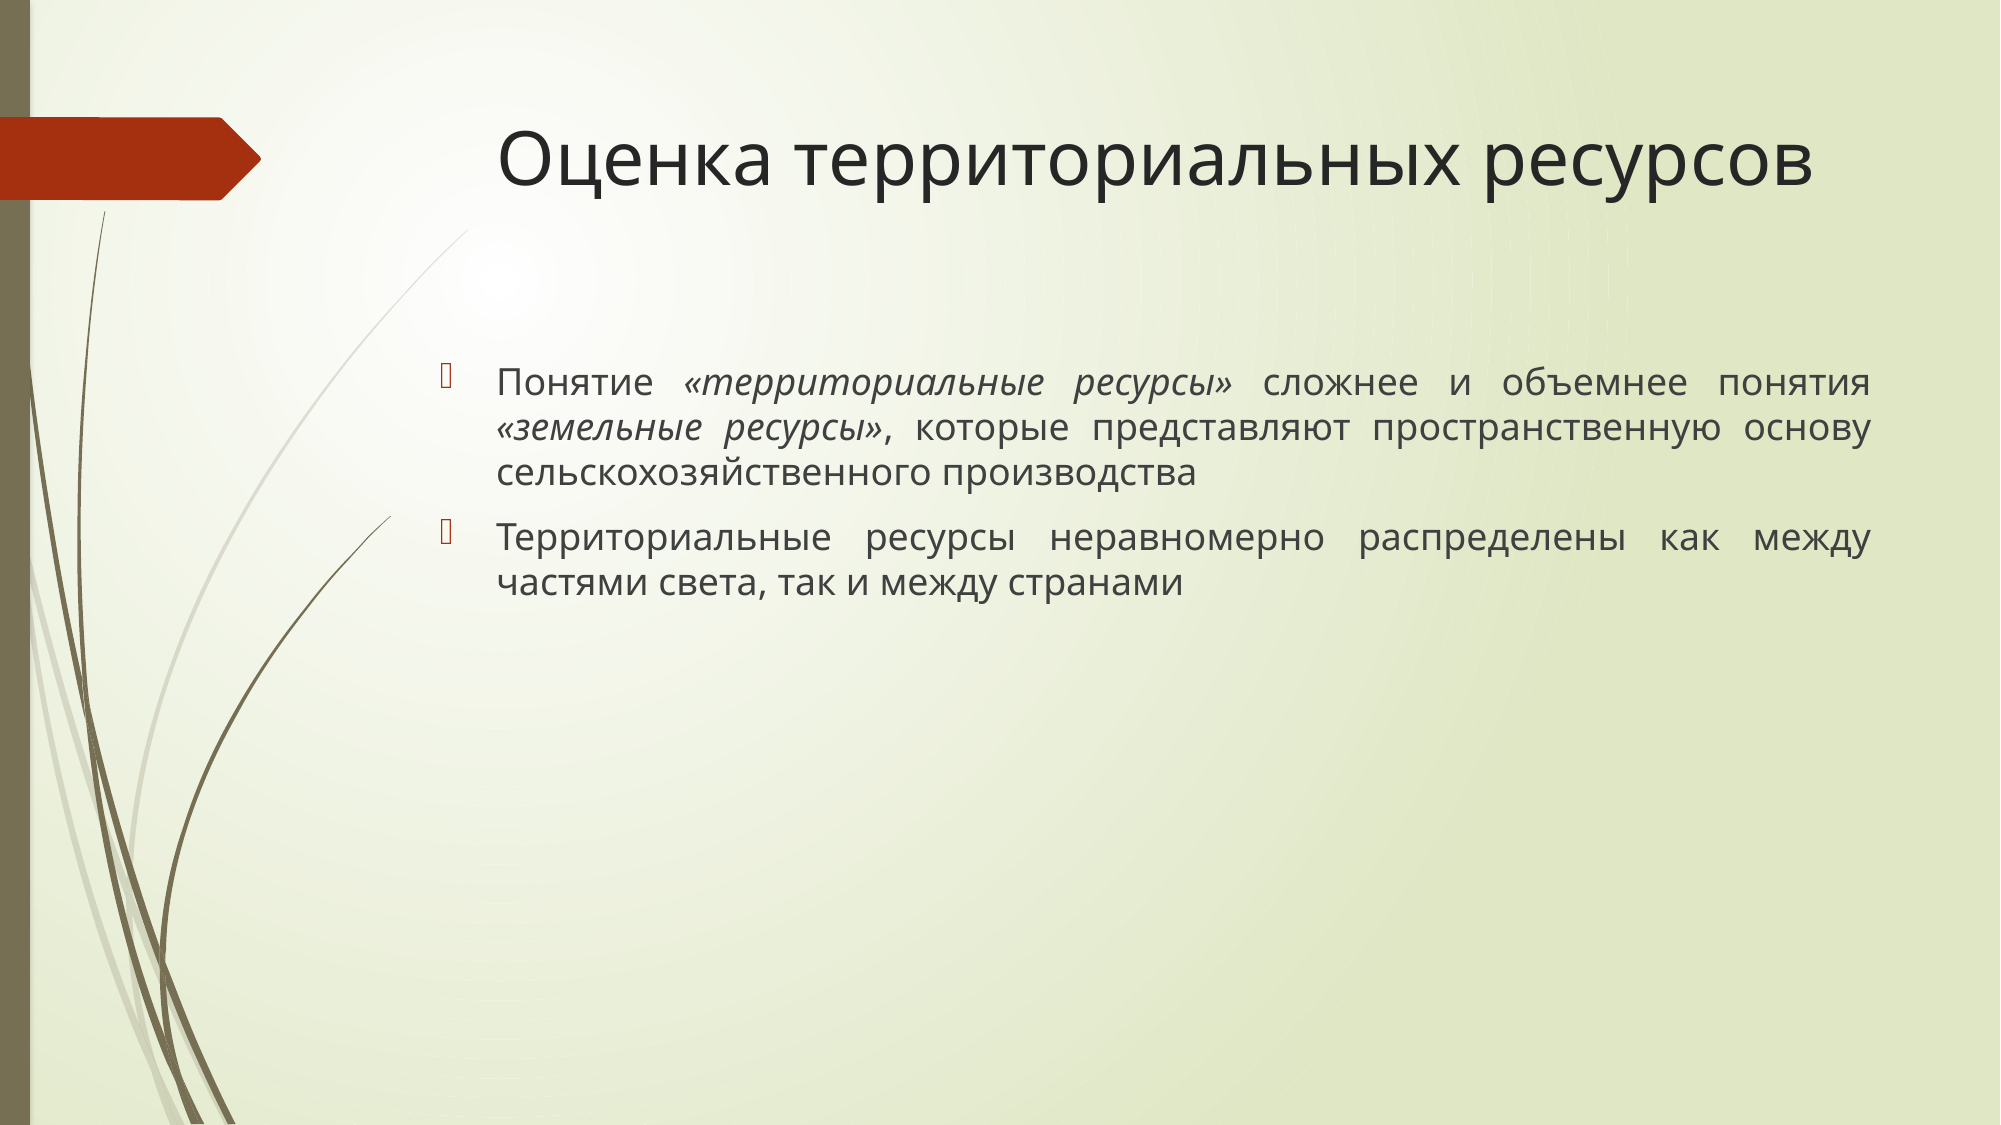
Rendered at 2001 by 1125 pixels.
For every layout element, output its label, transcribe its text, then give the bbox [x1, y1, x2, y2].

list Понятие «территориальные ресурсы» сложнее и объемнее понятия «земельные ресурсы», которые представляют пространственную основу сельскохозяйственного производства Территориальные ресурсы неравномерно распределены как между частями света, так и между странами [424, 350, 1888, 970]
title Оценка территориальных ресурсов [425, 102, 1888, 313]
